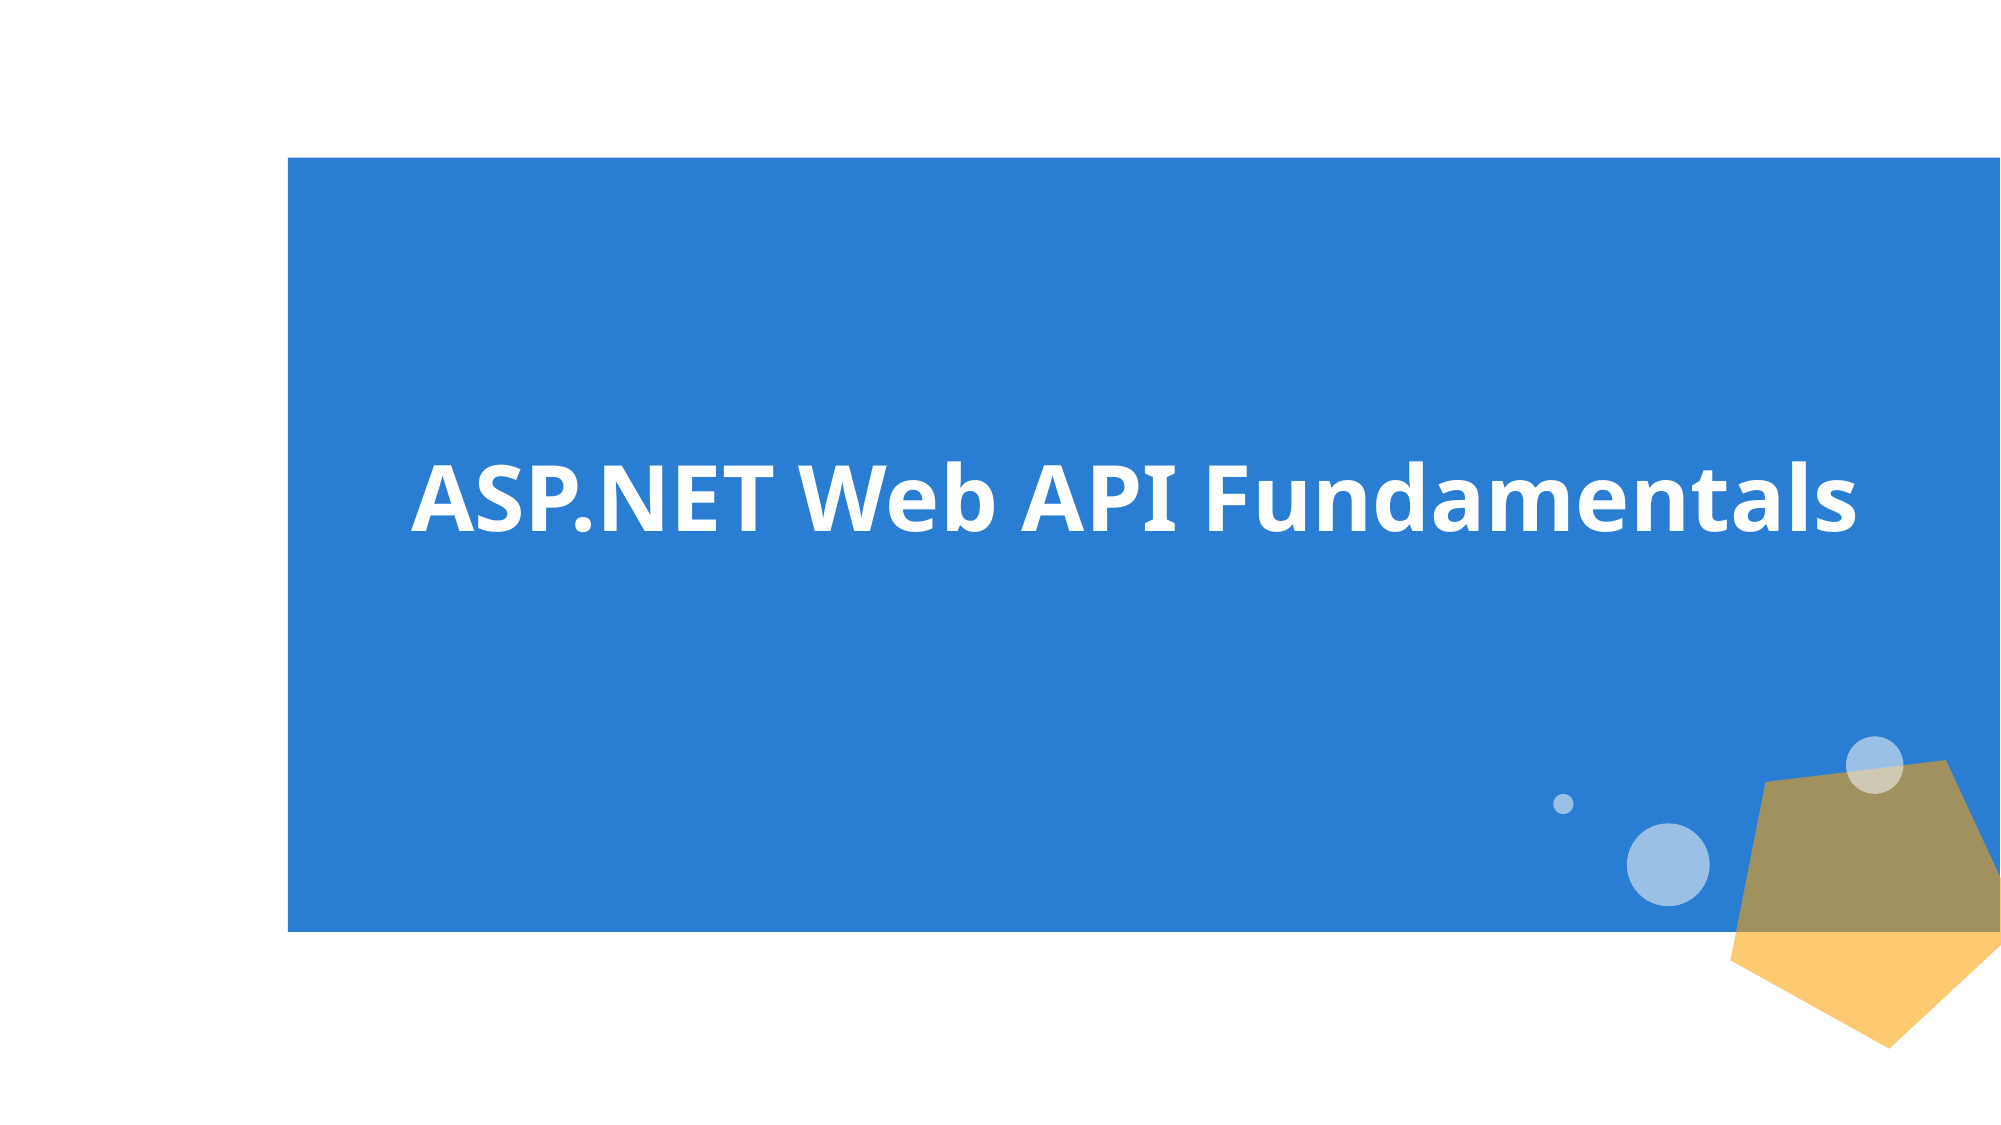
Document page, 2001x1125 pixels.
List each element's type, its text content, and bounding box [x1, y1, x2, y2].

subtitle ASP.NET Web API Fundamentals [294, 419, 1989, 665]
